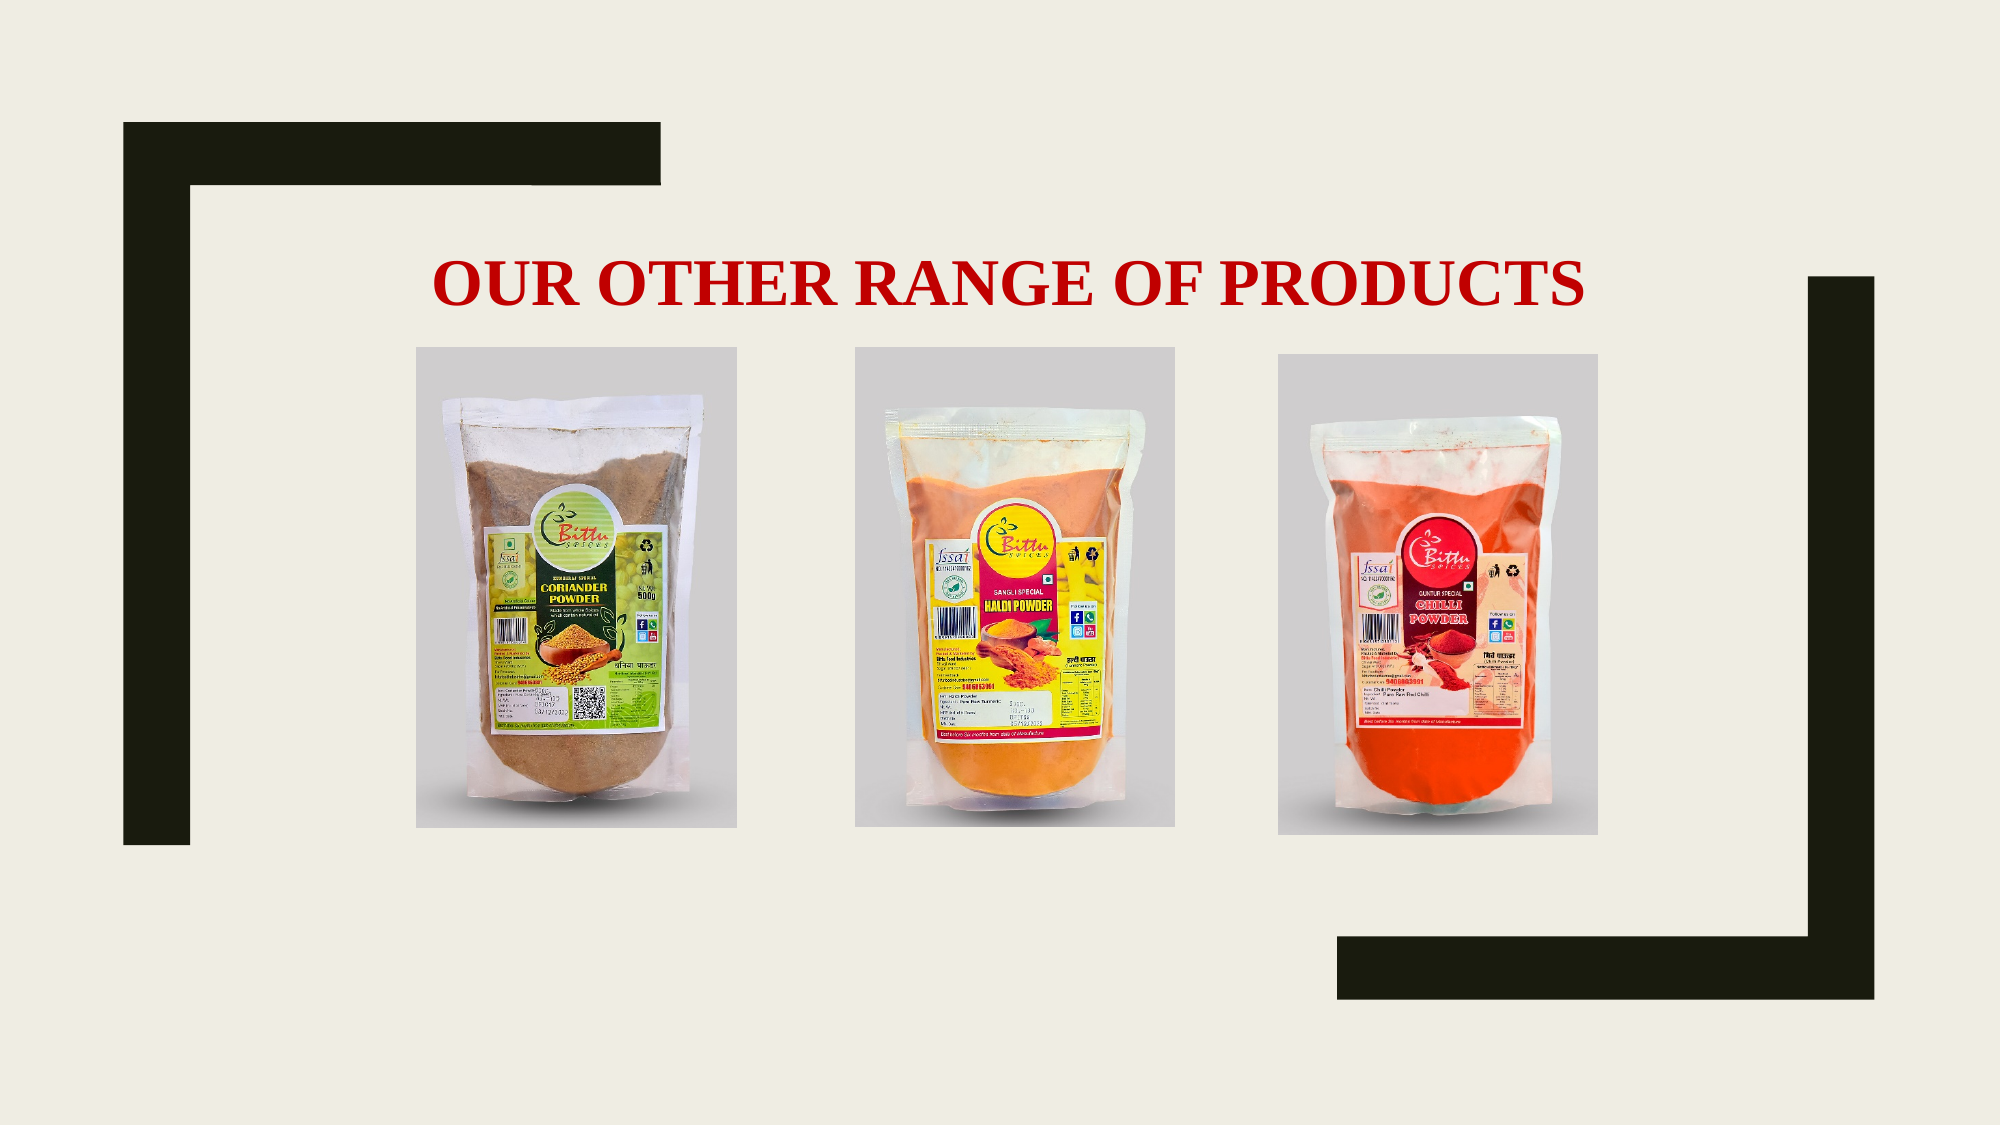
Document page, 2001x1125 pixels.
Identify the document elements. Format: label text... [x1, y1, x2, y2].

picture [416, 347, 737, 828]
picture [854, 347, 1175, 827]
picture [1278, 354, 1598, 835]
title Our Other Range of Products [314, 214, 1705, 328]
